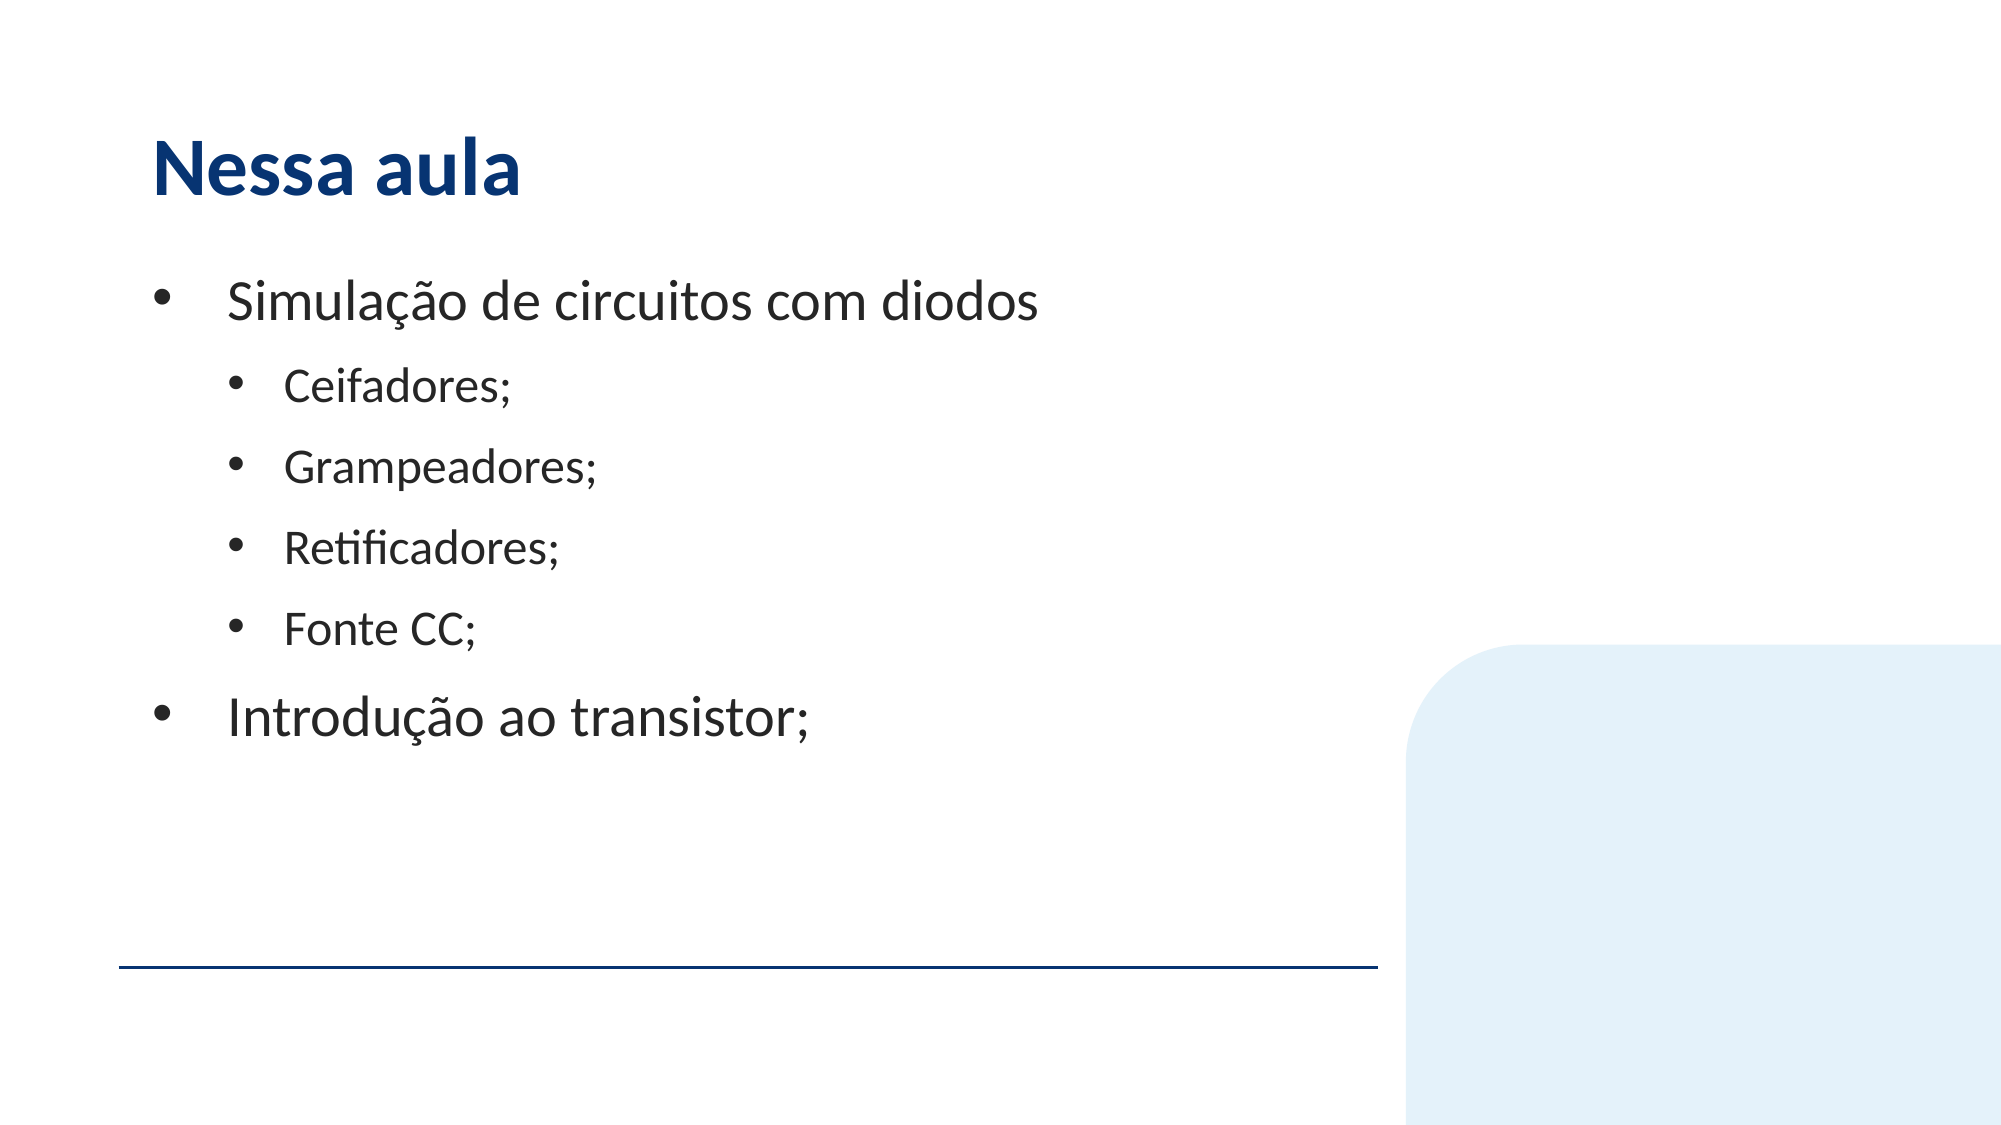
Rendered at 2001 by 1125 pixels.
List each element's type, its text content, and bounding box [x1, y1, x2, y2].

list Simulação de circuitos com diodos Ceifadores; Grampeadores; Retificadores; Fonte CC; Introdução ao transistor; [137, 244, 1379, 928]
title Nessa aula [137, 115, 1895, 222]
